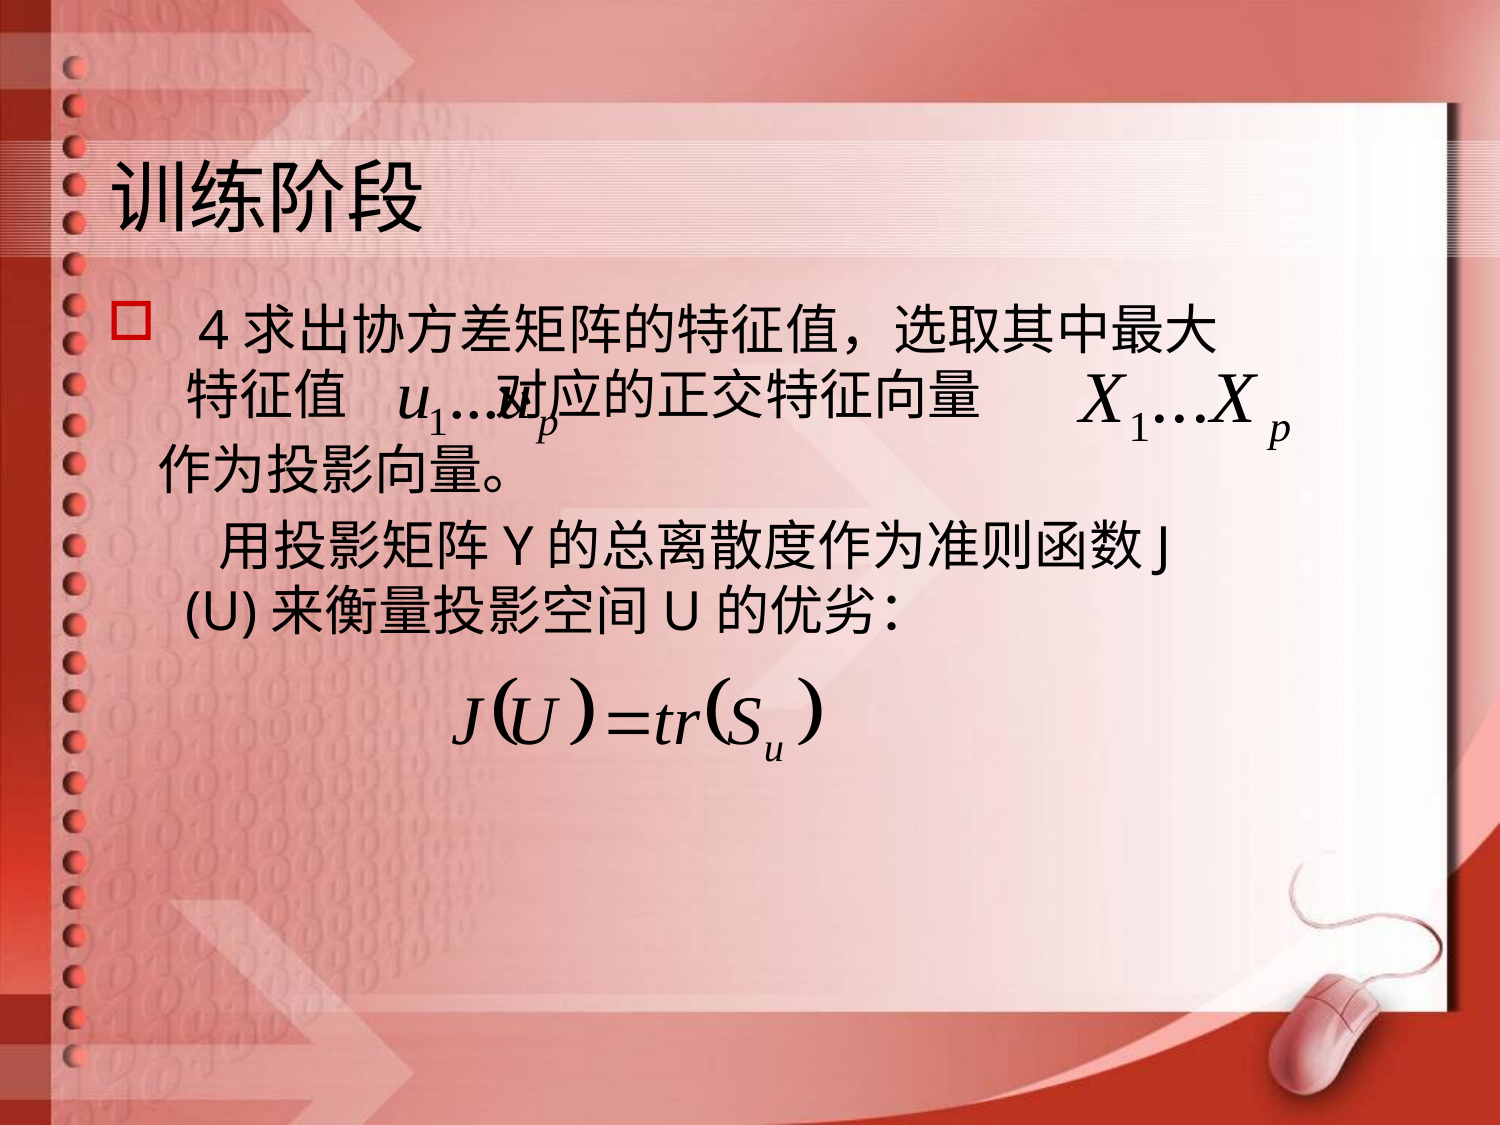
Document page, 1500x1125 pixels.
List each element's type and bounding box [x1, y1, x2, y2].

list [387, 349, 570, 459]
picture [0, 0, 1500, 1125]
text_box [437, 674, 825, 780]
list [1062, 349, 1306, 466]
